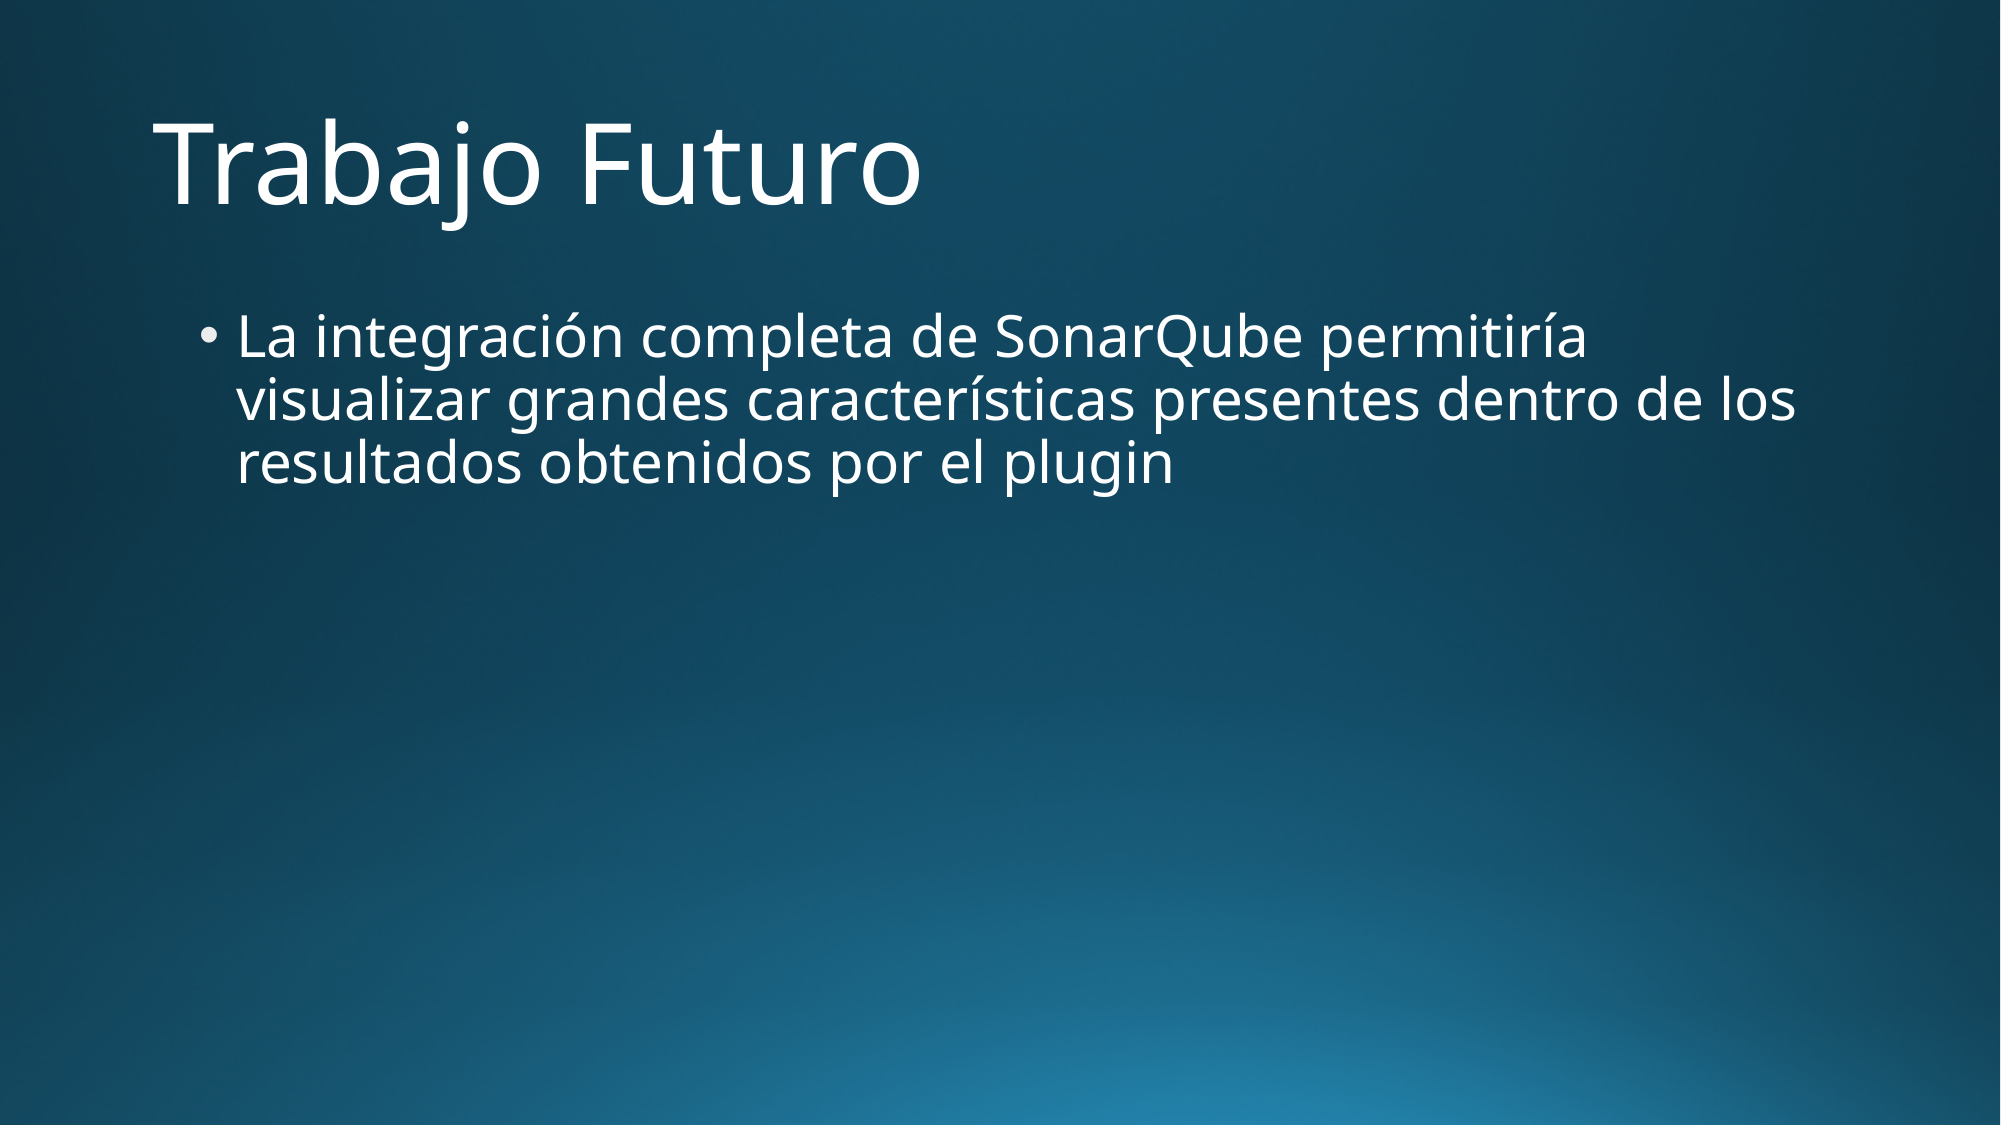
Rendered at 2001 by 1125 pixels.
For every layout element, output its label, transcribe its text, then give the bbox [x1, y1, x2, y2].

title Trabajo Futuro [137, 59, 1863, 278]
picture [0, 0, 2001, 1125]
list La integración completa de SonarQube permitiría visualizar grandes características presentes dentro de los resultados obtenidos por el plugin [183, 299, 1863, 1014]
